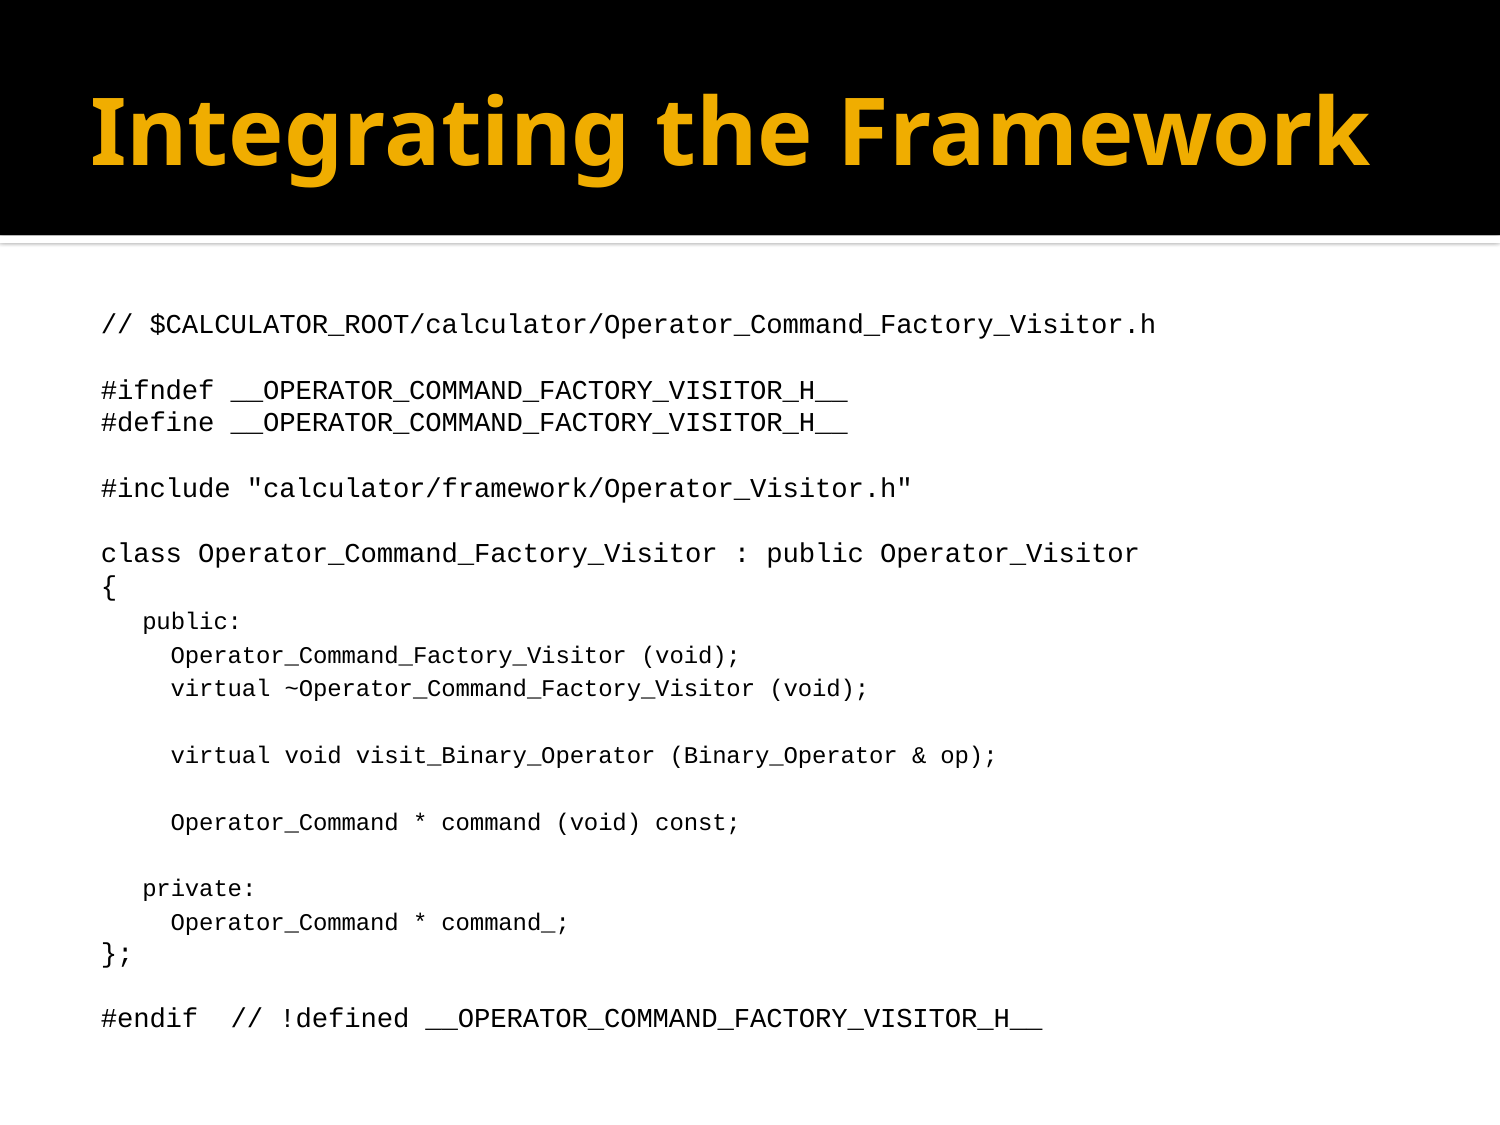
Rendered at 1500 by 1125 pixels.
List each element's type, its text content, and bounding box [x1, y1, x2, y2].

list // $CALCULATOR_ROOT/calculator/Operator_Command_Factory_Visitor.h #ifndef __OPERATOR_COMMAND_FACTORY_VISITOR_H__ #define __OPERATOR_COMMAND_FACTORY_VISITOR_H__ #include "calculator/framework/Operator_Visitor.h" class Operator_Command_Factory_Visitor : public Operator_Visitor { public: Operator_Command_Factory_Visitor (void); virtual ~Operator_Command_Factory_Visitor (void); virtual void visit_Binary_Operator (Binary_Operator & op); Operator_Command * command (void) const; private: Operator_Command * command_; }; #endif // !defined __OPERATOR_COMMAND_FACTORY_VISITOR_H__ [75, 291, 1425, 1050]
title Integrating the Framework [75, 25, 1425, 231]
